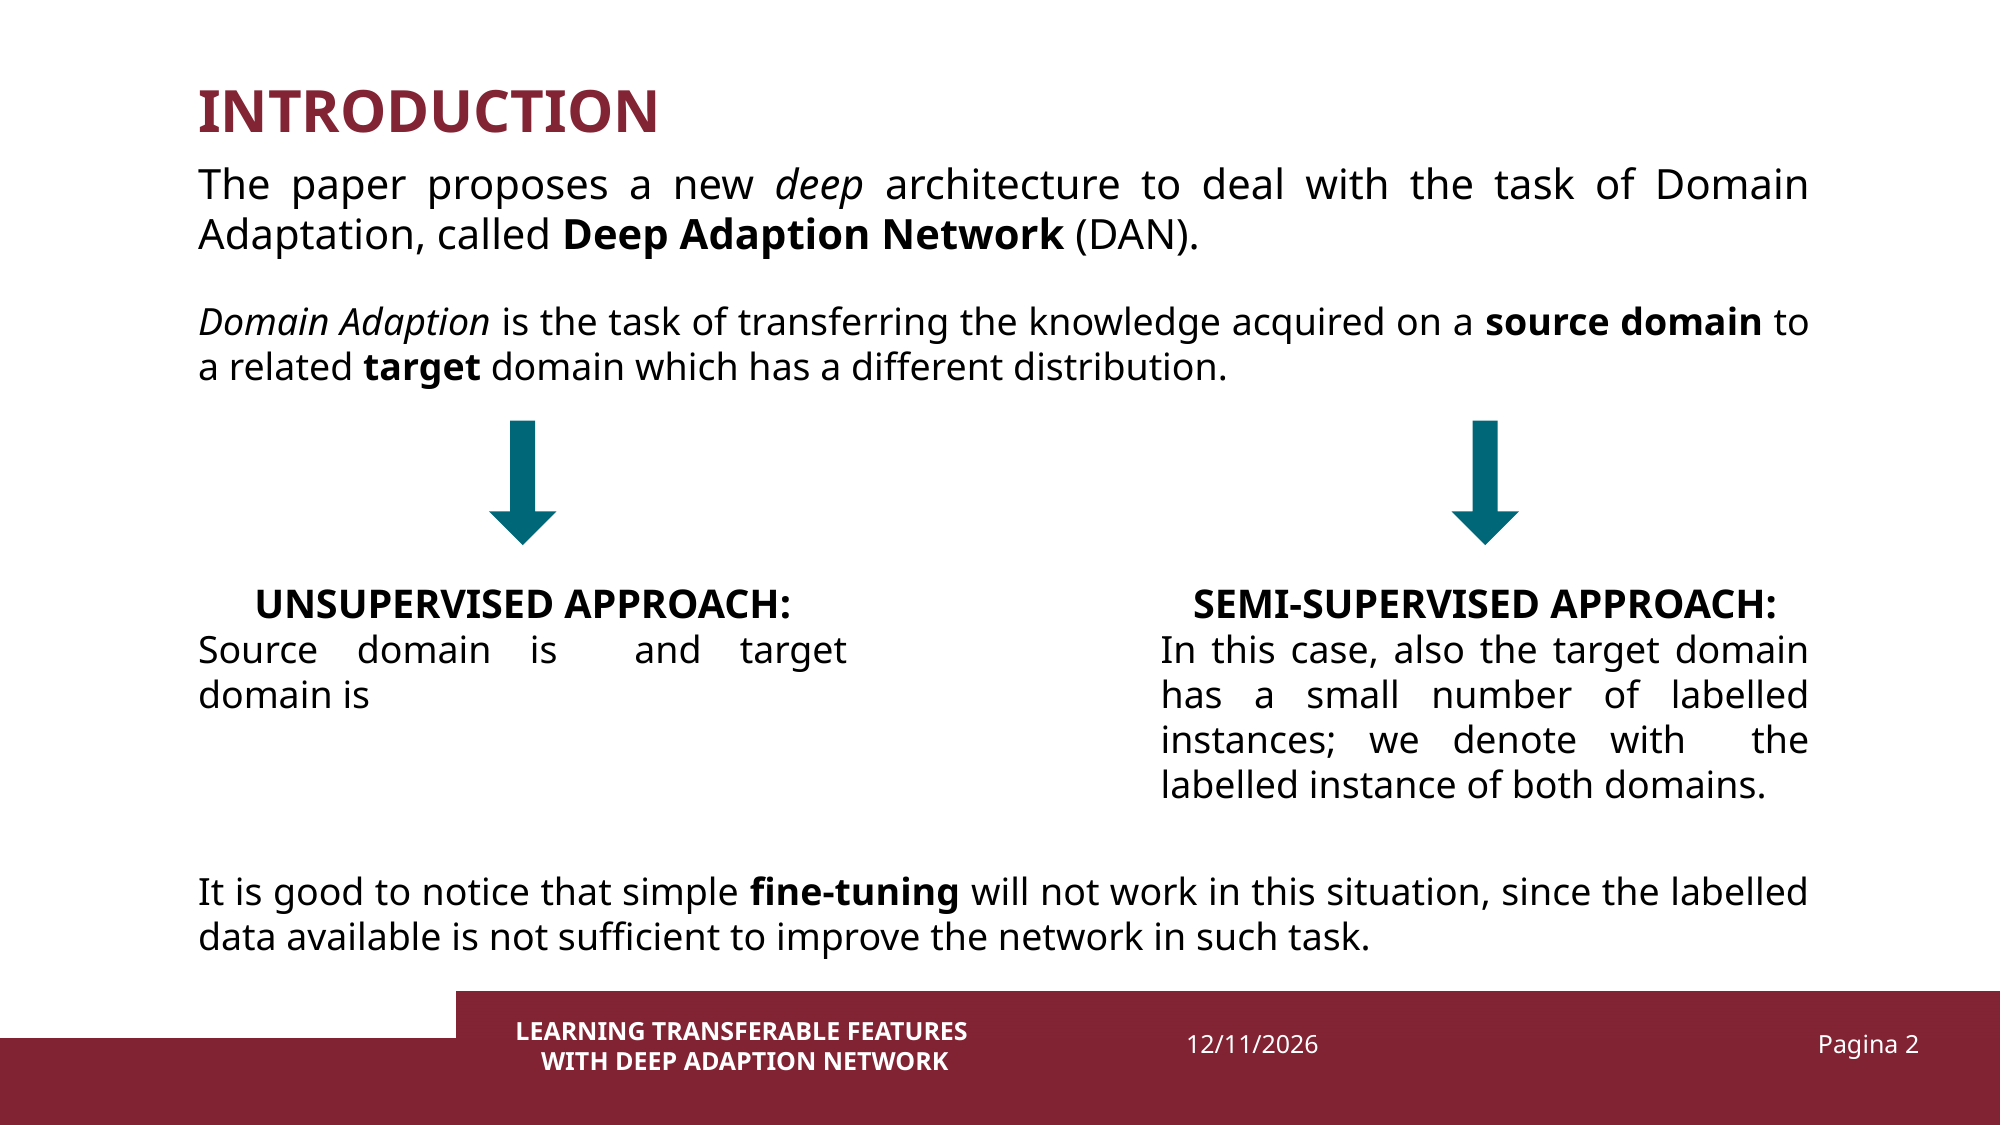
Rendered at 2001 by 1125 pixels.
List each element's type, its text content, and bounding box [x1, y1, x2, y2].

text_box [1451, 420, 1519, 546]
text_box Introduction [183, 66, 1825, 149]
text_box The paper proposes a new deep architecture to deal with the task of Domain Adaptation, called Deep Adaption Network (DAN). [183, 149, 1825, 271]
text_box Domain Adaption is the task of transferring the knowledge acquired on a source domain to a related target domain which has a different distribution. [183, 290, 1825, 411]
text_box [488, 420, 557, 546]
text_box It is good to notice that simple fine-tuning will not work in this situation, since the labelled data available is not sufficient to improve the network in such task. [183, 859, 1825, 981]
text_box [0, 991, 2000, 1125]
